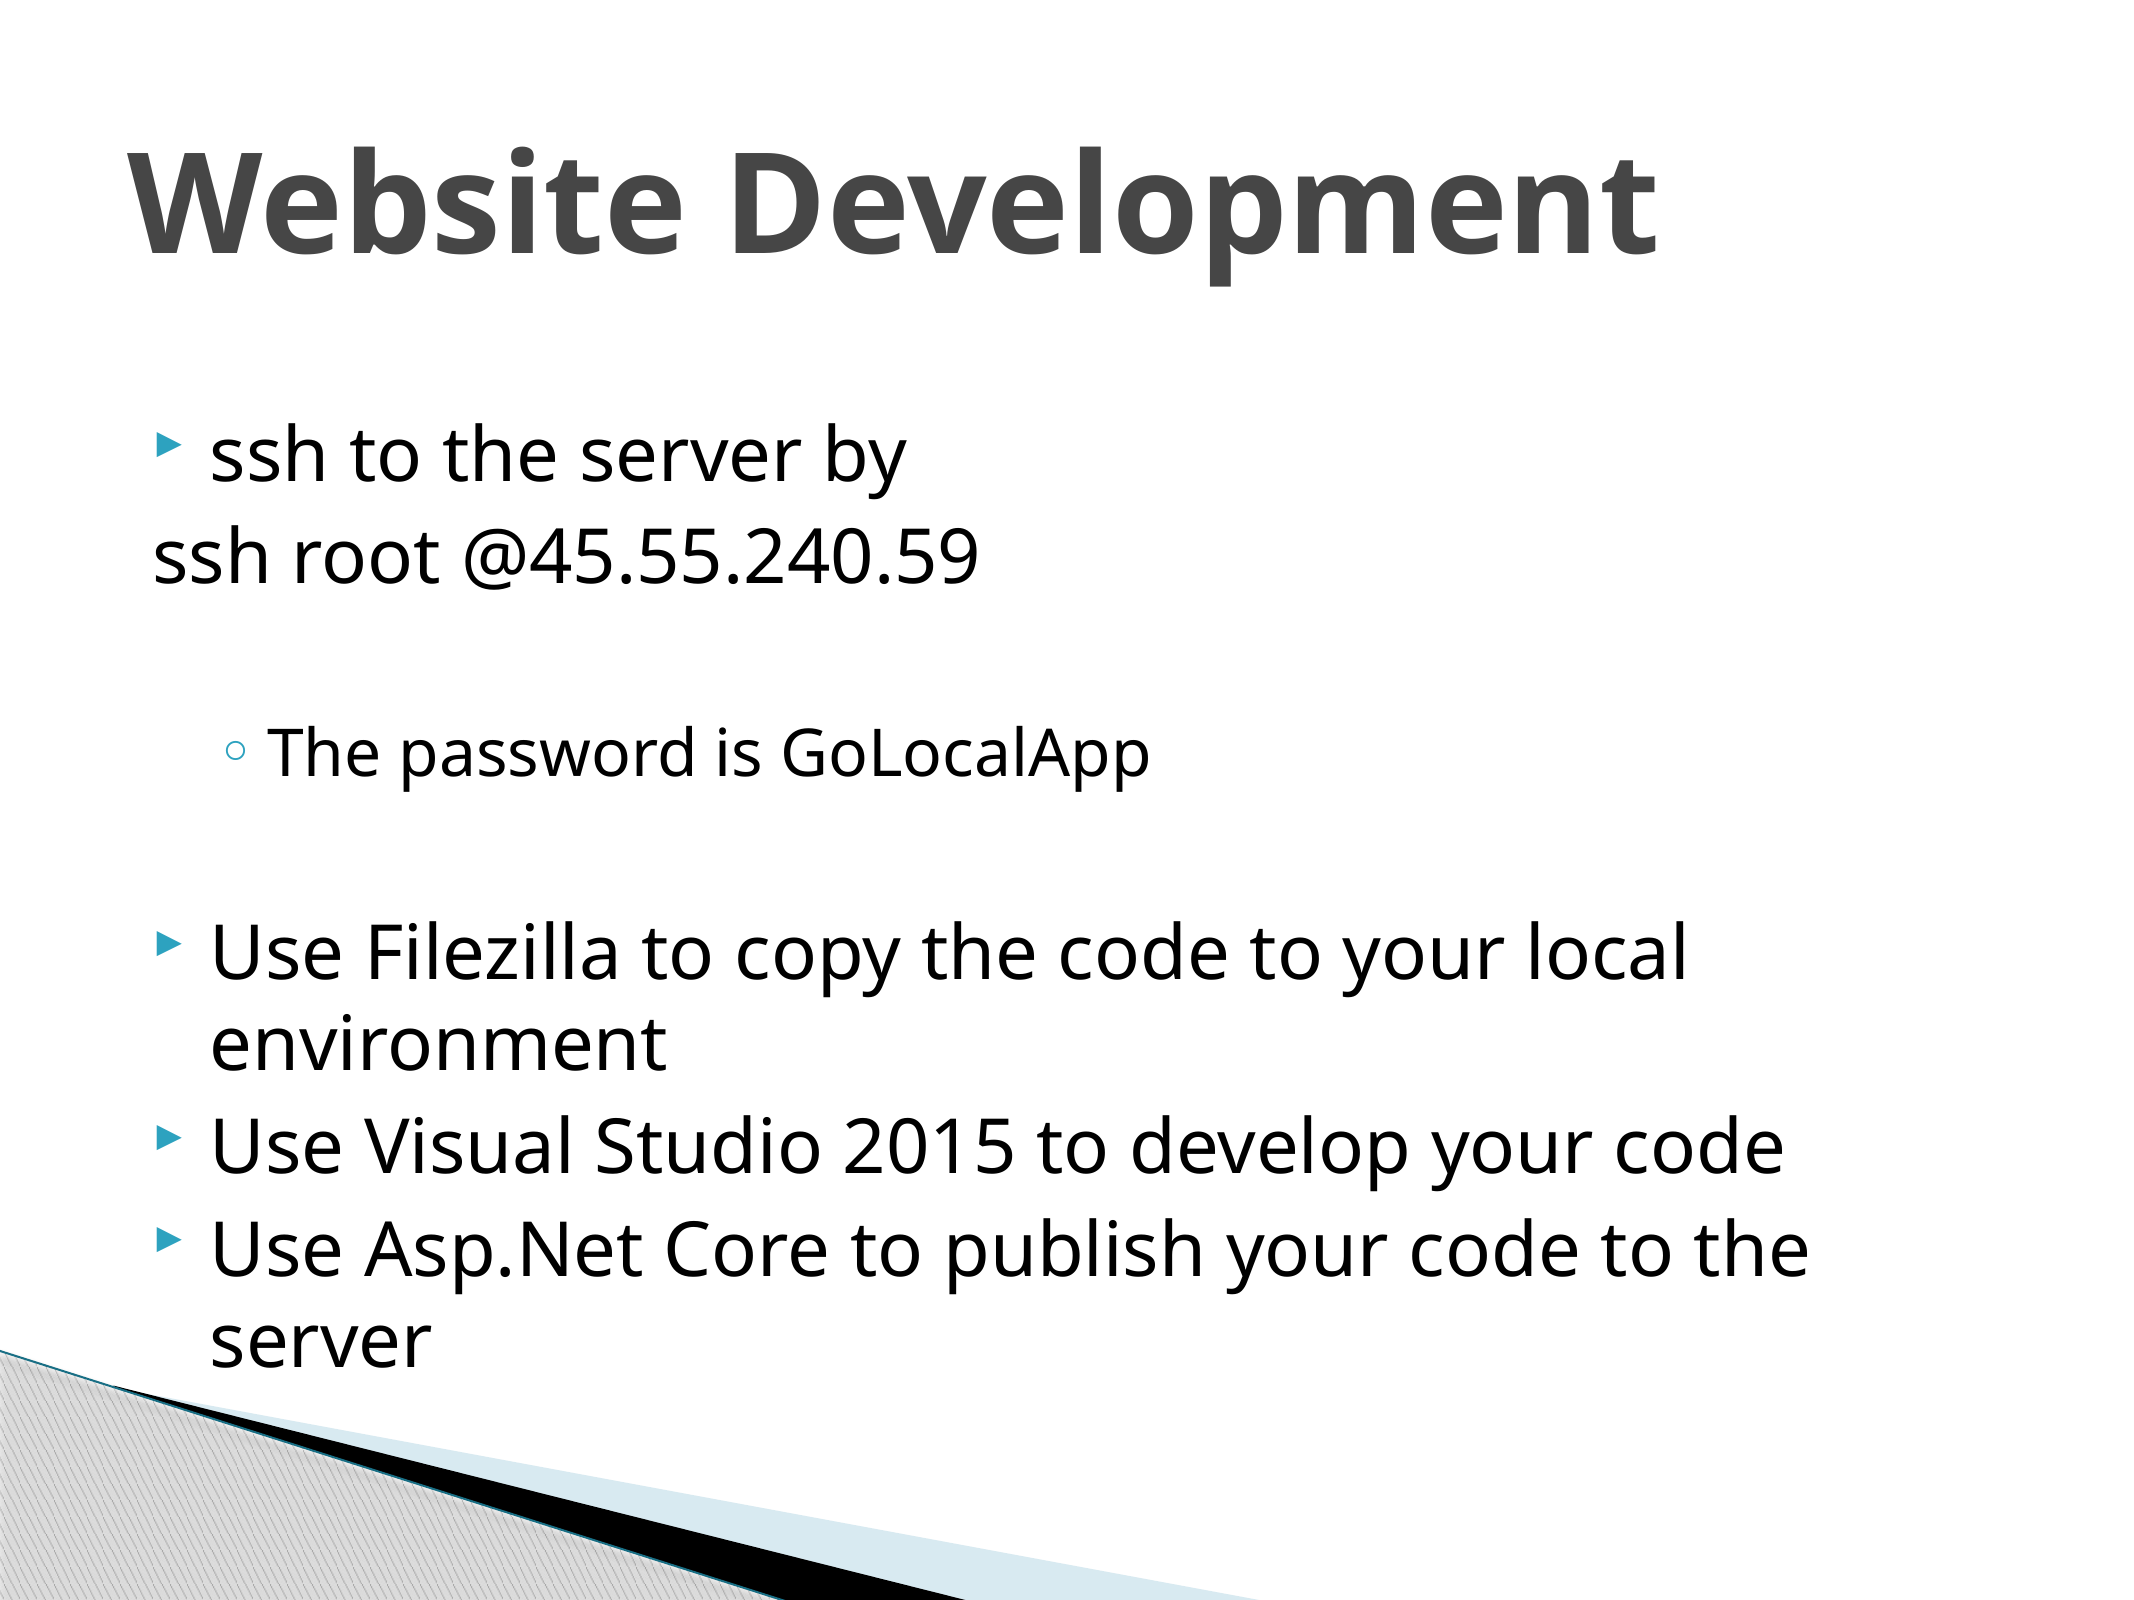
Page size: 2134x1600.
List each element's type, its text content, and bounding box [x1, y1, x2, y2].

title Website Development [106, 64, 2027, 331]
list ssh to the server by ssh root @45.55.240.59 The password is GoLocalApp Use Filezilla to copy the code to your local environment Use Visual Studio 2015 to develop your code Use Asp.Net Core to publish your code to the server [106, 394, 2027, 1402]
